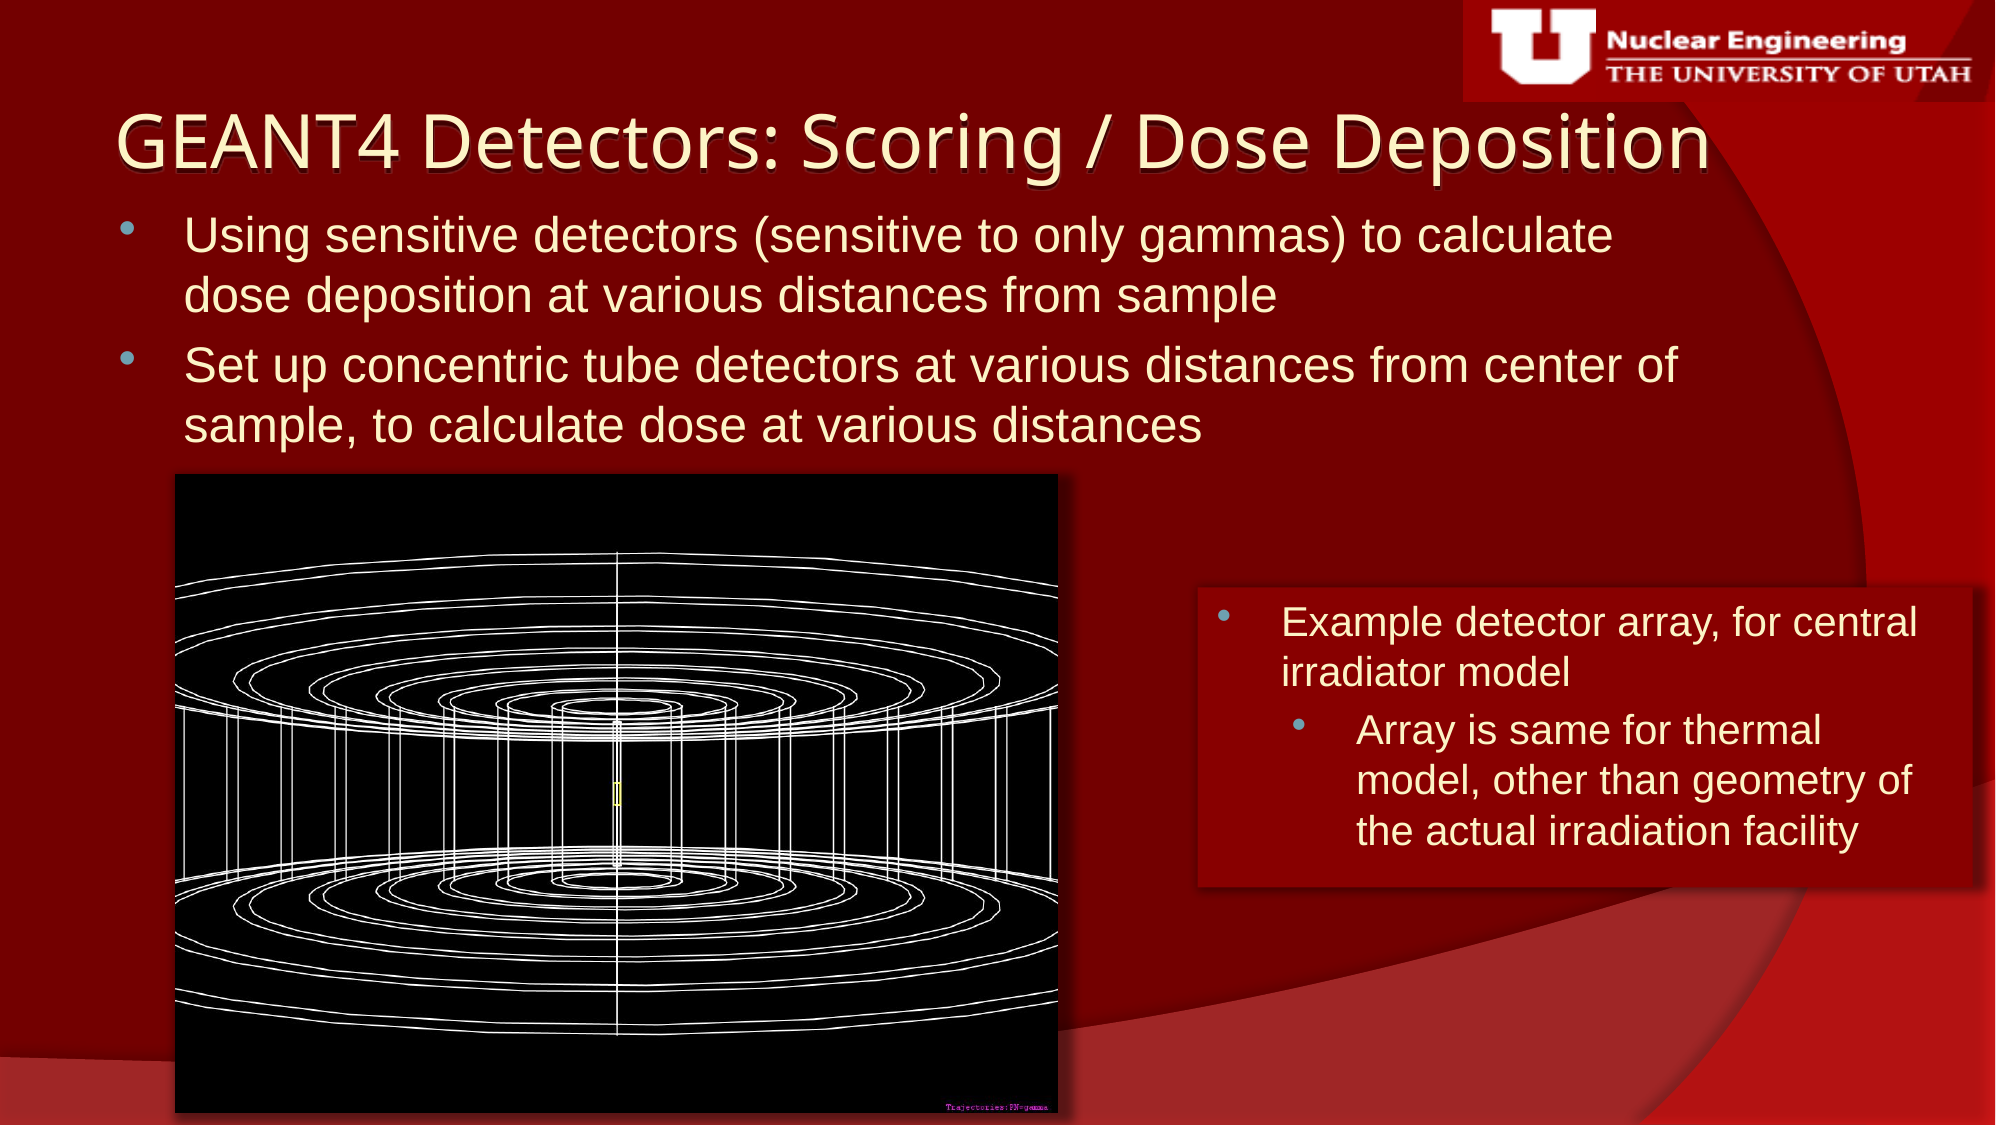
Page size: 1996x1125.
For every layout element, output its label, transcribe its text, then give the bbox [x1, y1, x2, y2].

picture [1463, 0, 1995, 102]
title GEANT4 Detectors: Scoring / Dose Deposition [99, 44, 1730, 194]
text_box Example detector array, for central irradiator model Array is same for thermal model, other than geometry of the actual irradiation facility [1197, 587, 1973, 888]
picture [175, 474, 1058, 1113]
list Using sensitive detectors (sensitive to only gammas) to calculate dose deposition at various distances from sample Set up concentric tube detectors at various distances from center of sample, to calculate dose at various distances [99, 194, 1730, 938]
